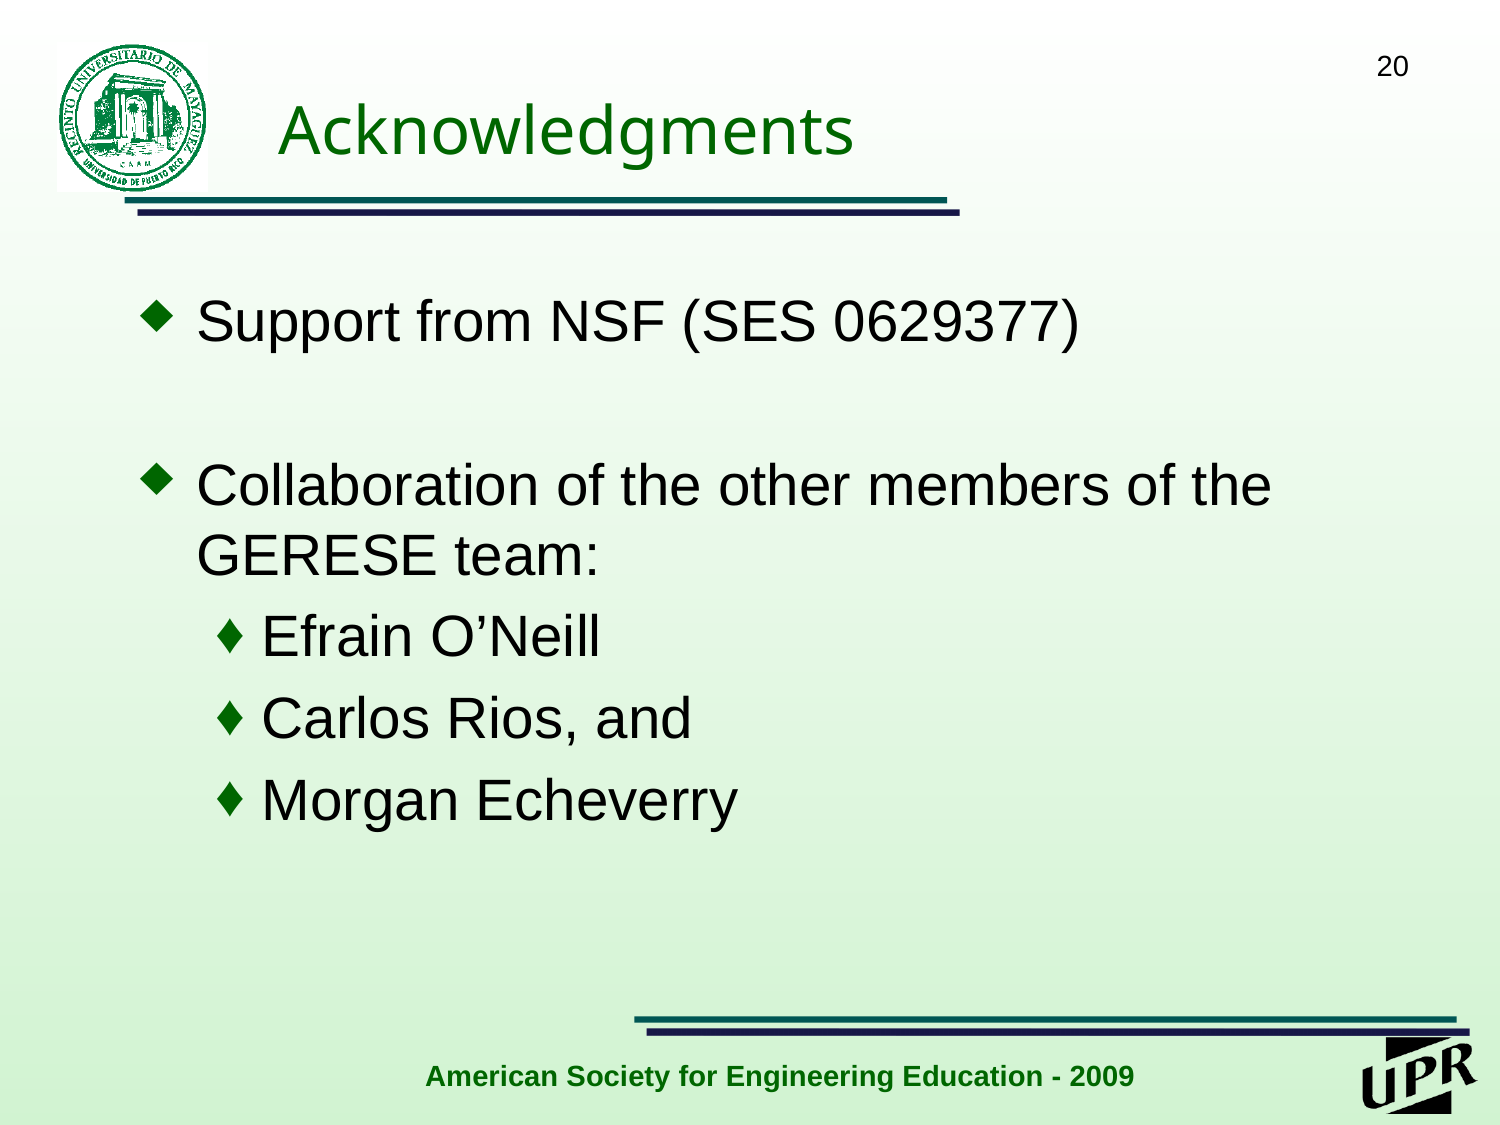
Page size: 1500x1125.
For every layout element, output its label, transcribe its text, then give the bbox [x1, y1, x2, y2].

list Support from NSF (SES 0629377) Collaboration of the other members of the GERESE team: Efrain O’Neill Carlos Rios, and Morgan Echeverry [124, 275, 1420, 988]
footer [214, 1049, 1338, 1101]
picture [57, 42, 208, 192]
title Acknowledgments [263, 61, 1363, 195]
slide_number 20 [1148, 47, 1500, 157]
picture [1362, 1037, 1478, 1114]
text_box American Society for Engineering Education - 2009 [410, 1050, 1200, 1100]
